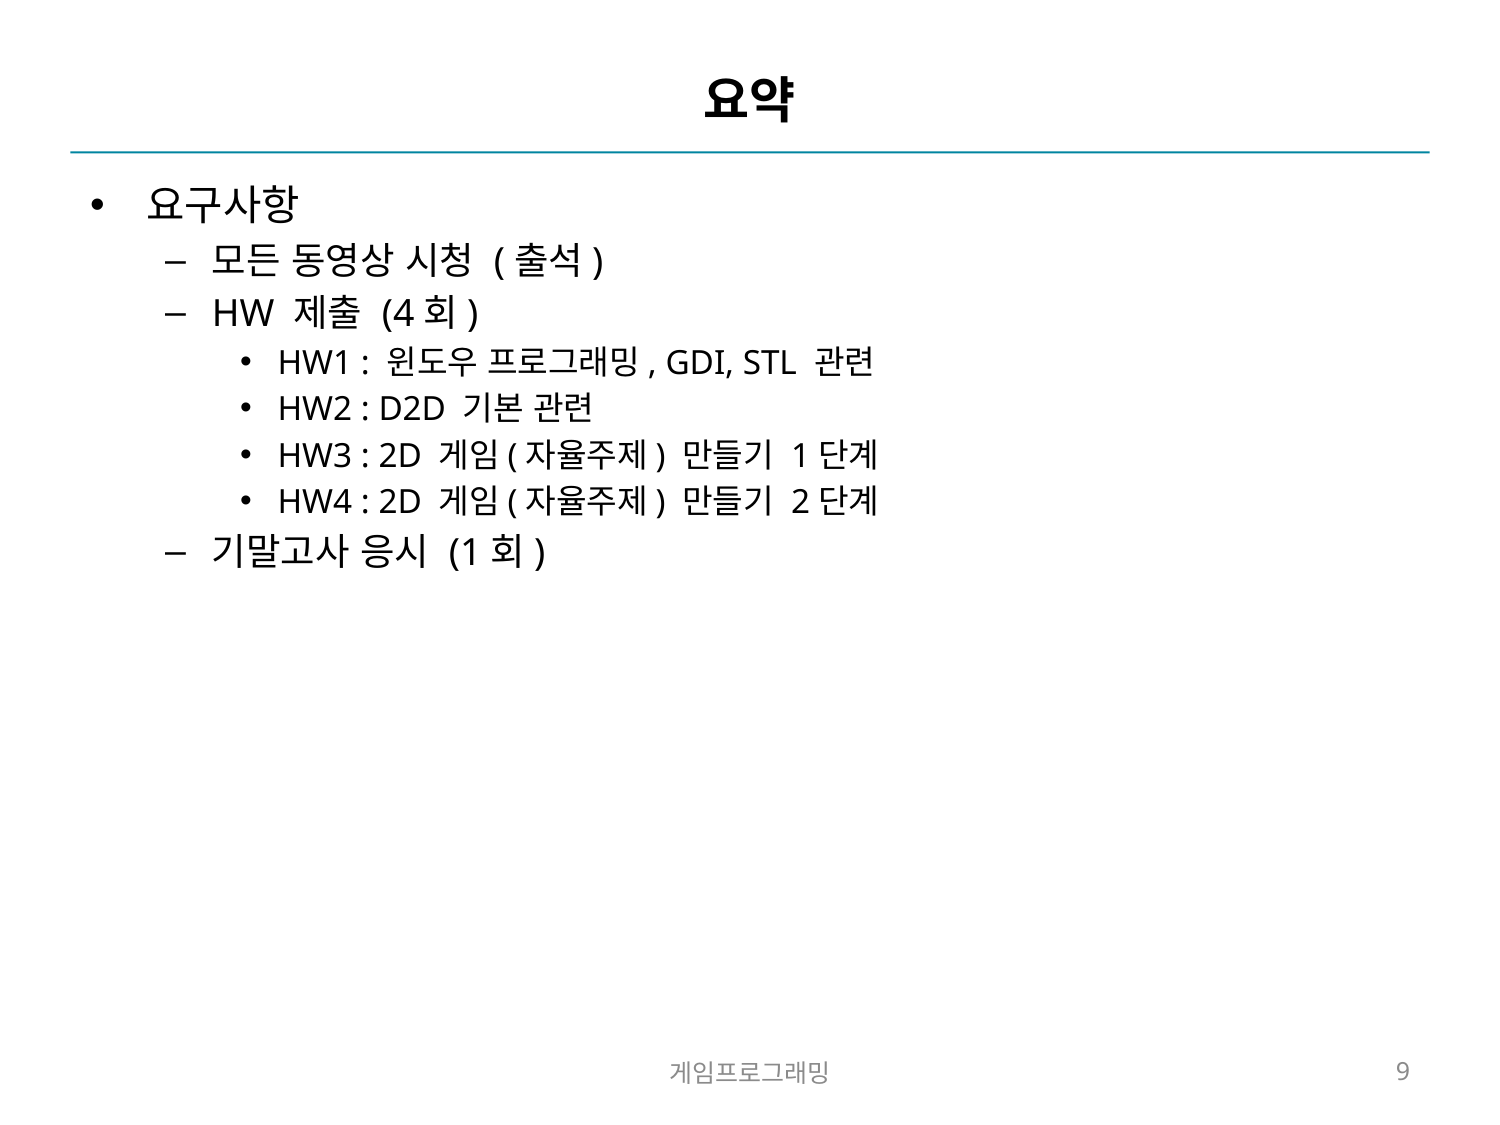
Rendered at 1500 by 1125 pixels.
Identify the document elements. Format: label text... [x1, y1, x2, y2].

footer 게임프로그래밍 [512, 1042, 988, 1103]
slide_number 9 [1074, 1042, 1425, 1103]
list 요구사항 모든 동영상 시청 (출석) HW 제출 (4회) HW1 : 윈도우 프로그래밍, GDI, STL 관련 HW2 : D2D 기본 관련 HW3 : 2D 게임(자율주제) 만들기 1단계 HW4 : 2D 게임(자율주제) 만들기 2단계 기말고사 응시 (1회) [74, 171, 1426, 1032]
title 요약 [74, 44, 1426, 153]
